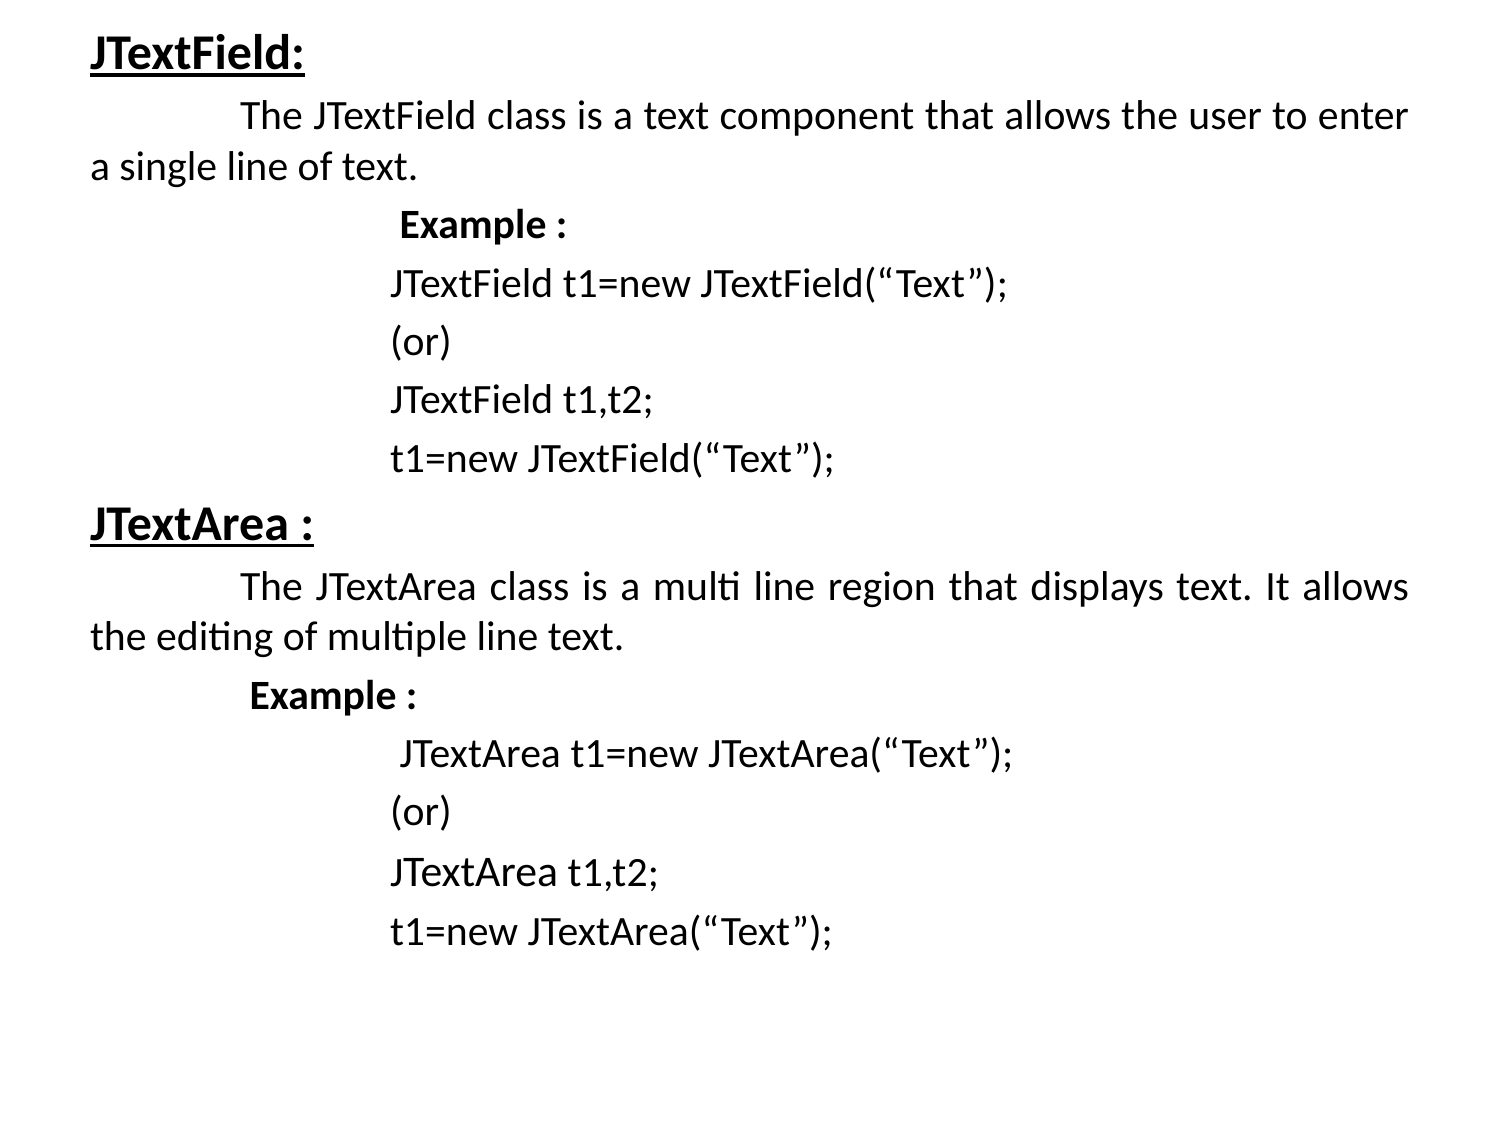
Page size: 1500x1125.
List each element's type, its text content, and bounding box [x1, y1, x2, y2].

list JTextField: The JTextField class is a text component that allows the user to enter a single line of text. Example : JTextField t1=new JTextField(“Text”); (or) JTextField t1,t2; t1=new JTextField(“Text”); JTextArea : The JTextArea class is a multi line region that displays text. It allows the editing of multiple line text. Example : JTextArea t1=new JTextArea(“Text”); (or) JTextArea t1,t2; t1=new JTextArea(“Text”); [75, 12, 1425, 1005]
